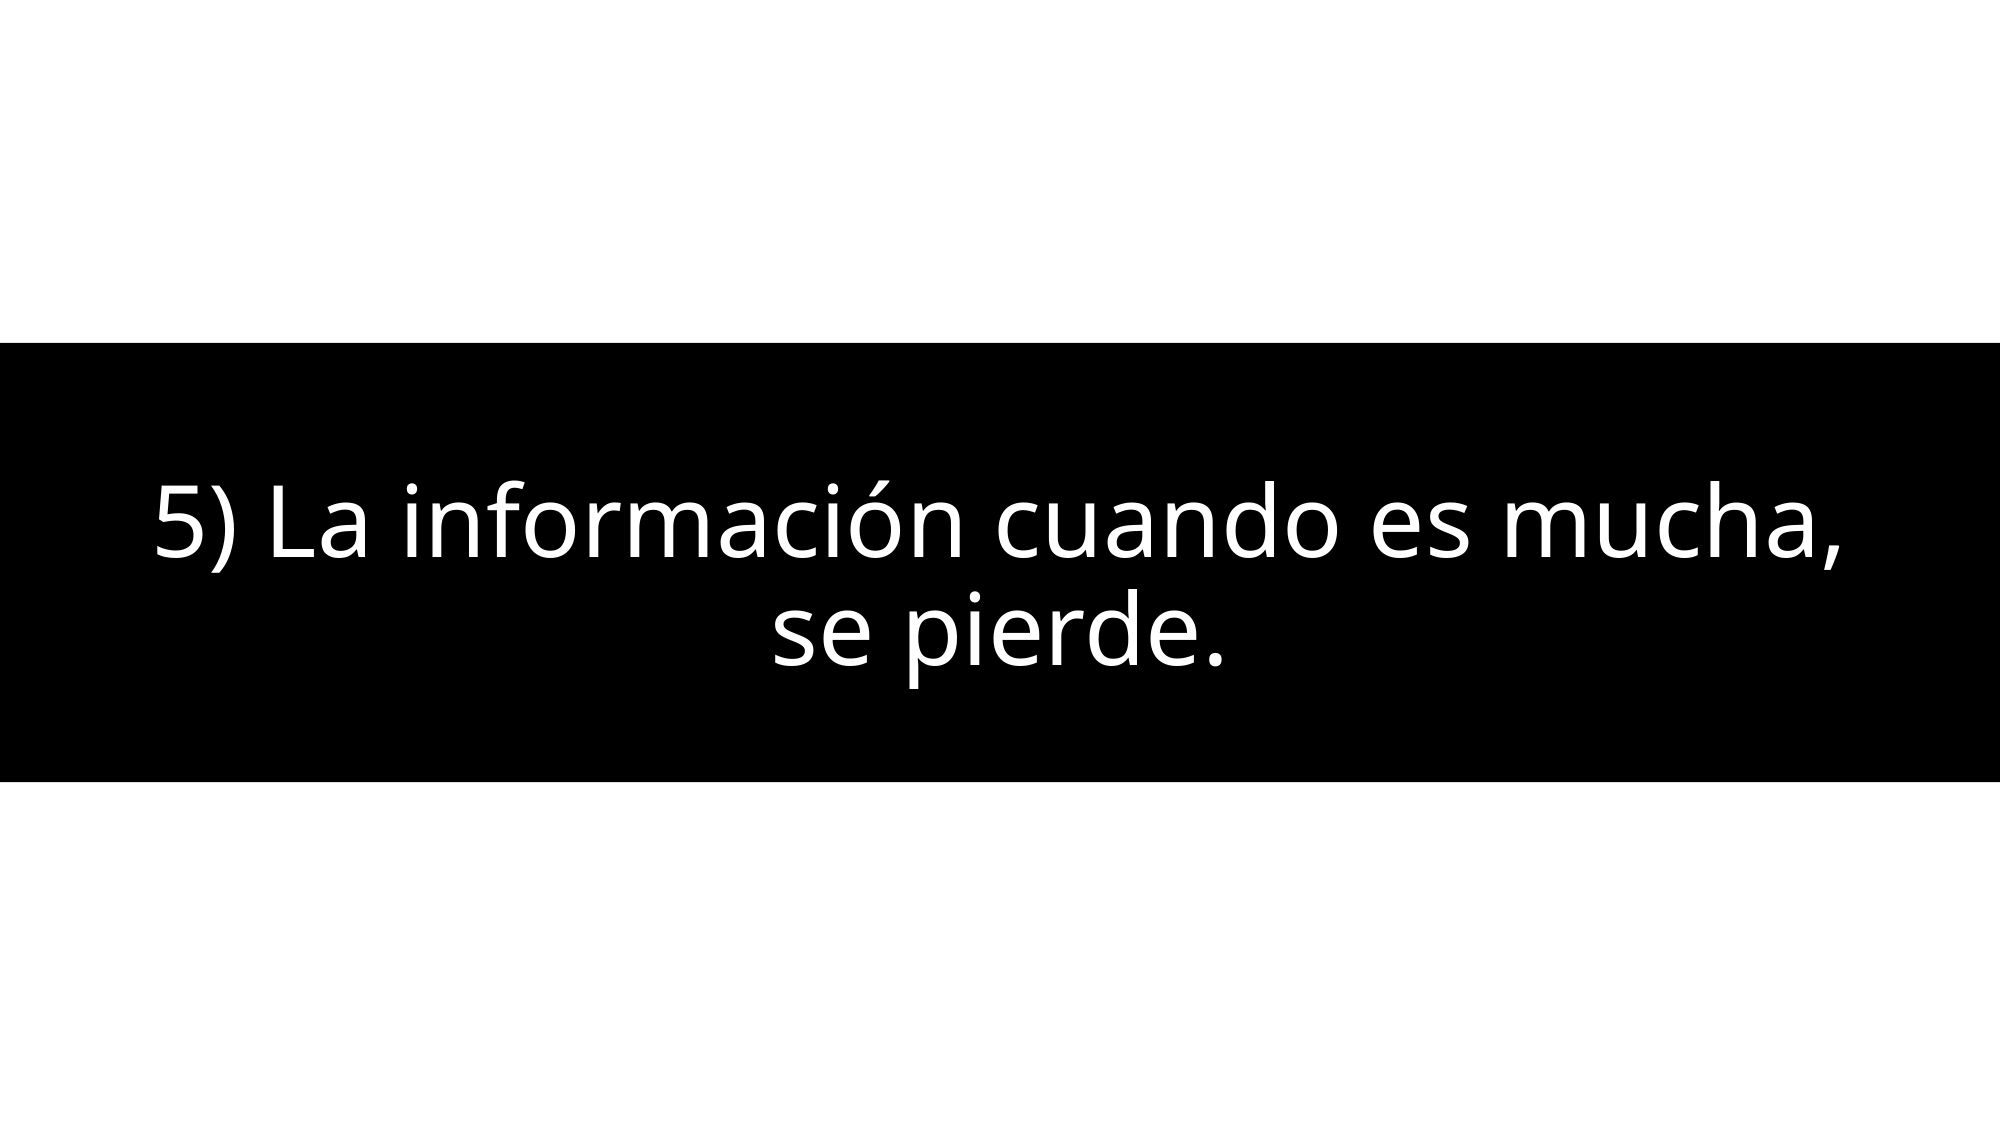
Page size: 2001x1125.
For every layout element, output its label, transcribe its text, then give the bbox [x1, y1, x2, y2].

title 5) La información cuando es mucha, se pierde. [94, 413, 1906, 745]
